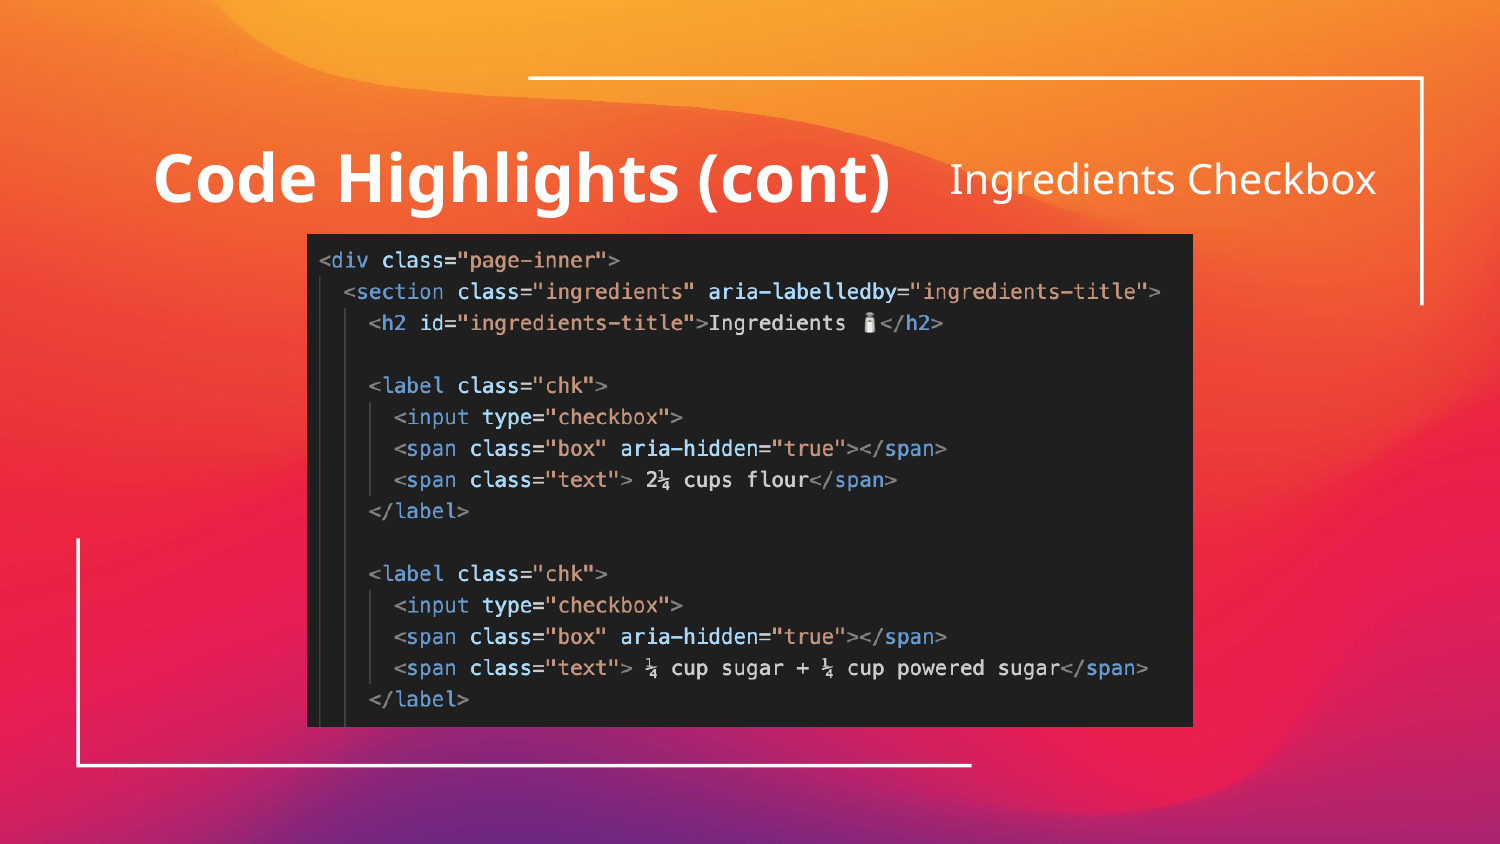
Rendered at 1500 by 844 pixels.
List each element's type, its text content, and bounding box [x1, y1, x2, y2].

title Code Highlights (cont) [152, 145, 799, 204]
list Ingredients Checkbox [799, 145, 1378, 441]
picture [0, 0, 1500, 844]
